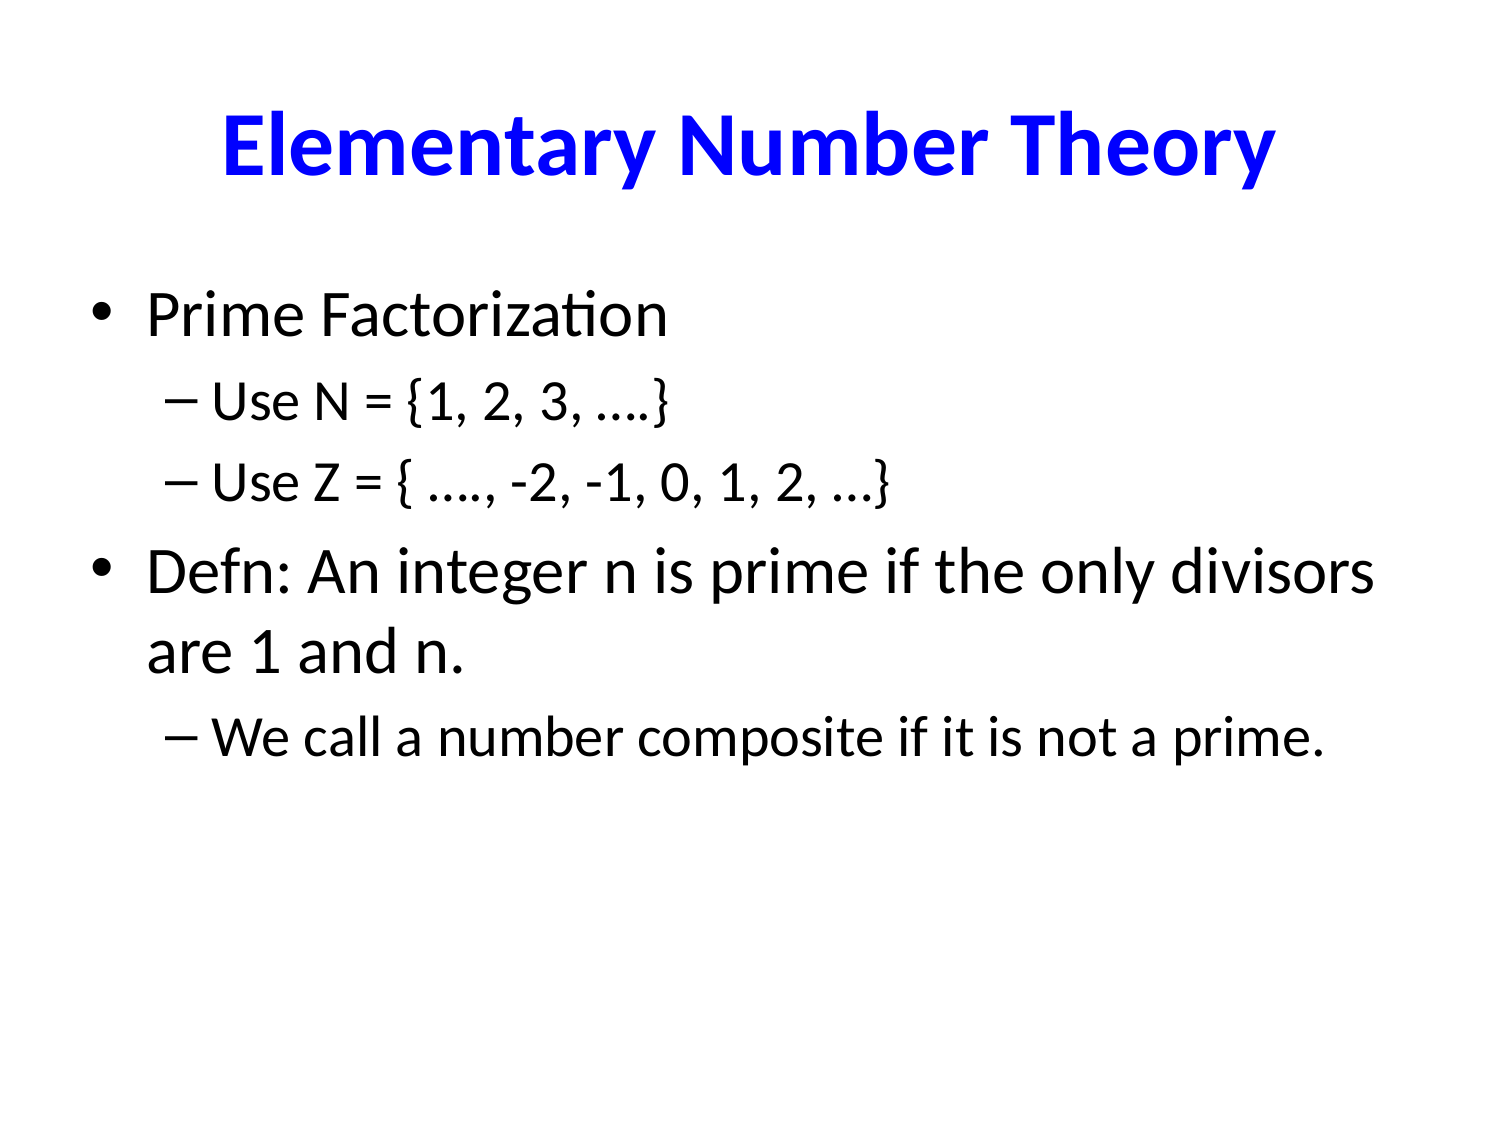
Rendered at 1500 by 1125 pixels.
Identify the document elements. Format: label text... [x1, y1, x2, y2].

list Prime Factorization Use N = {1, 2, 3, ….} Use Z = { …., -2, -1, 0, 1, 2, …} Defn: An integer n is prime if the only divisors are 1 and n. We call a number composite if it is not a prime. [75, 262, 1425, 1005]
title Elementary Number Theory [75, 45, 1425, 233]
